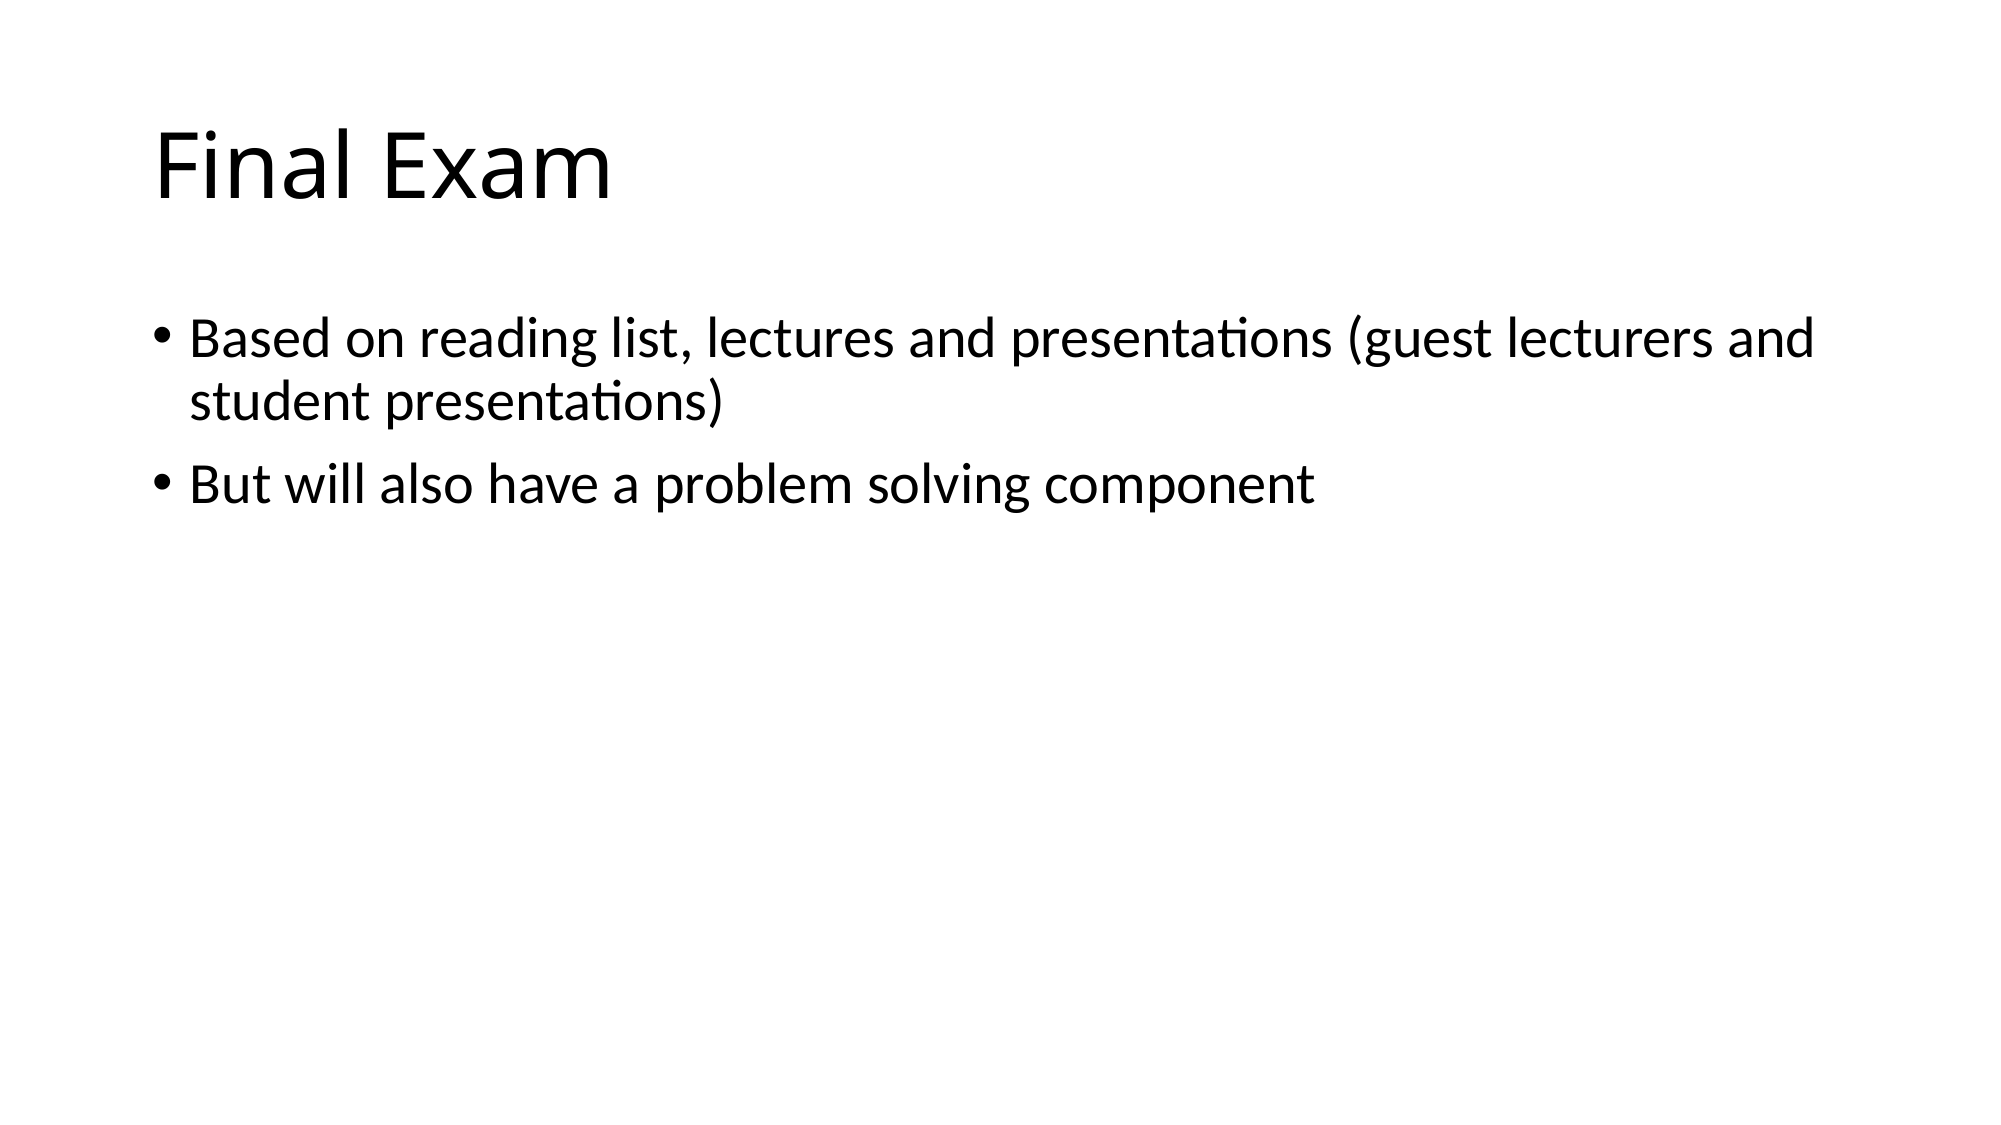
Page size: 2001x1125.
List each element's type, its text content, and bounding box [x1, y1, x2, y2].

list Based on reading list, lectures and presentations (guest lecturers and student presentations) But will also have a problem solving component [137, 299, 1863, 1014]
title Final Exam [137, 59, 1863, 278]
